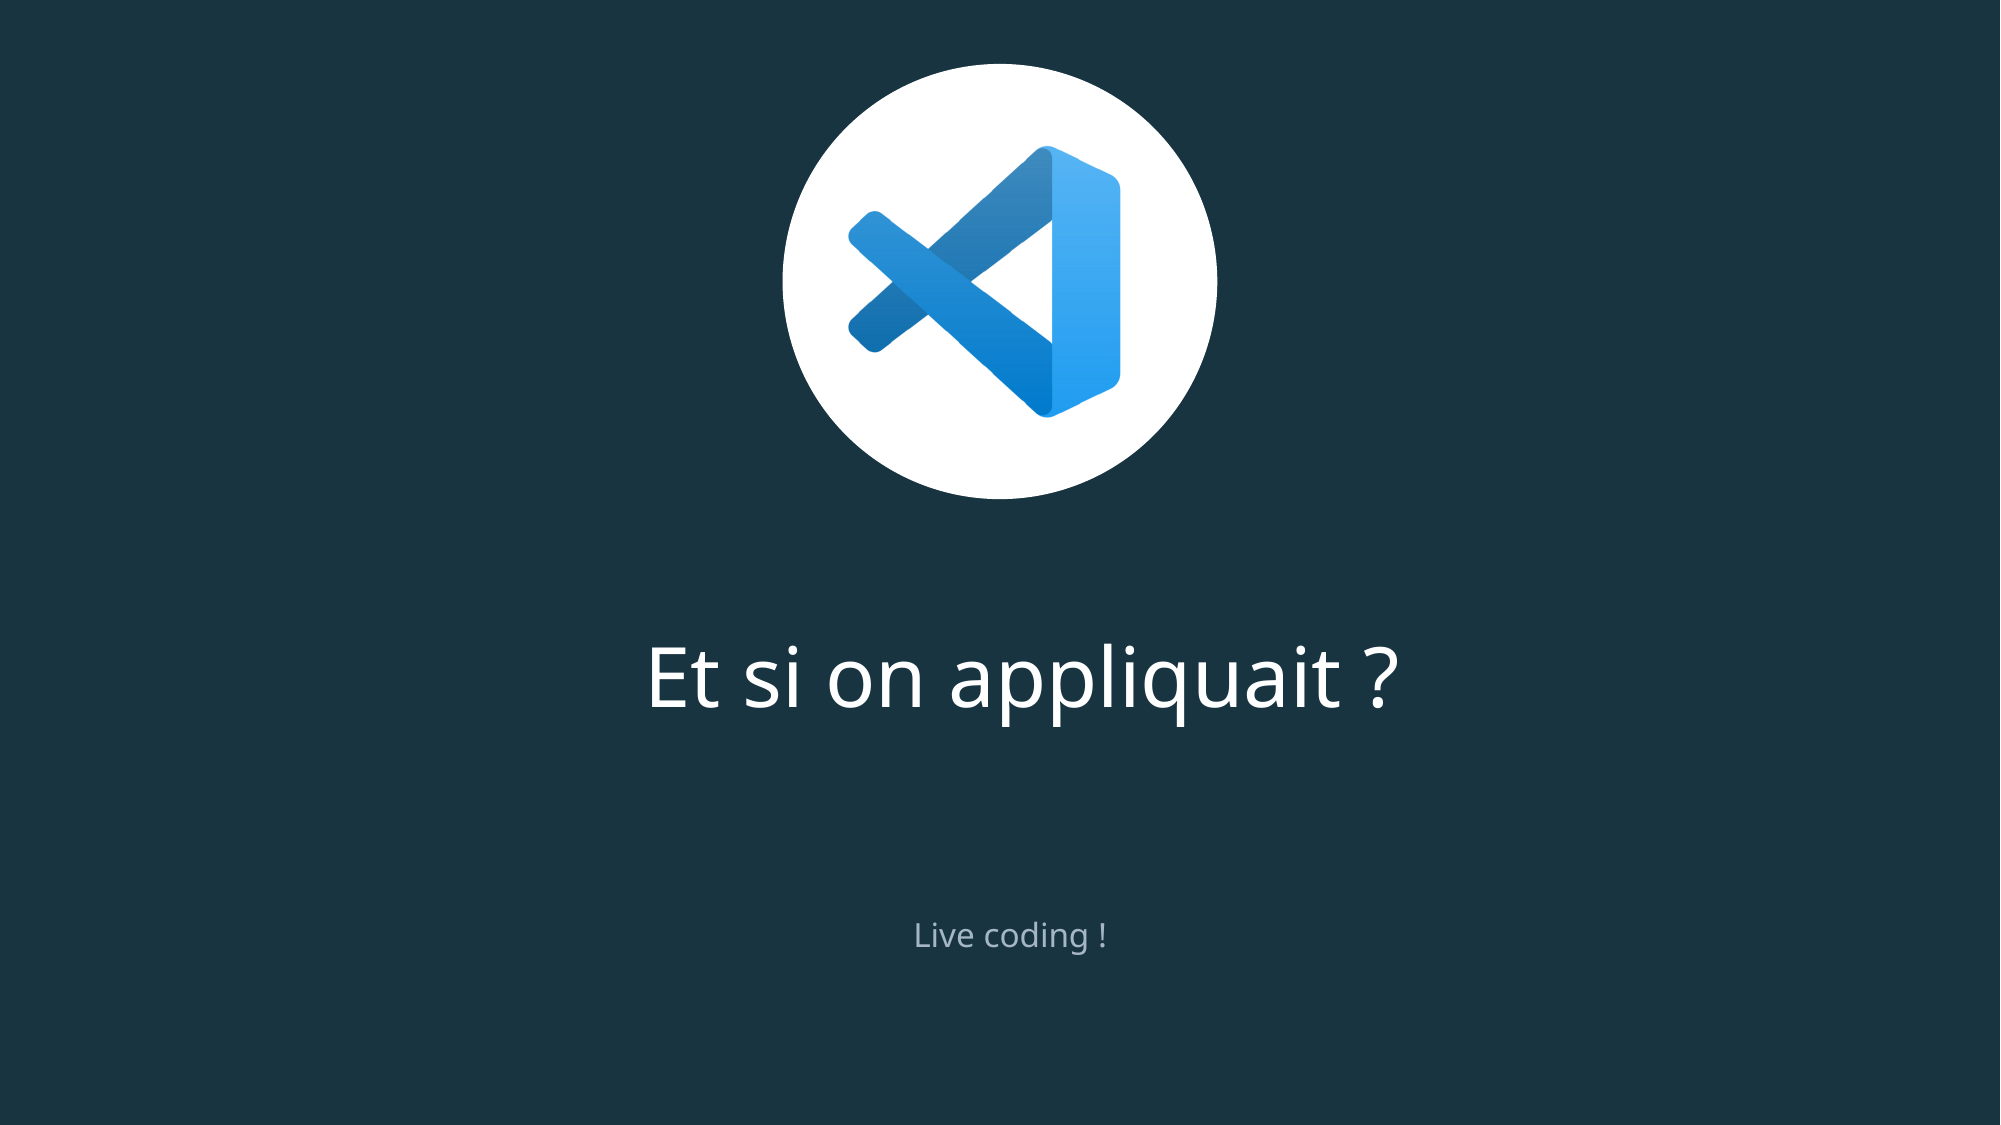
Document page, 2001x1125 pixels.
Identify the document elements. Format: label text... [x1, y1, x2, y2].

picture [679, 129, 1288, 434]
text_box [842, 61, 1157, 128]
title Et si on appliquait ? [196, 513, 1849, 835]
text_box [851, 443, 1149, 502]
subtitle Live coding ! [180, 893, 1820, 1013]
